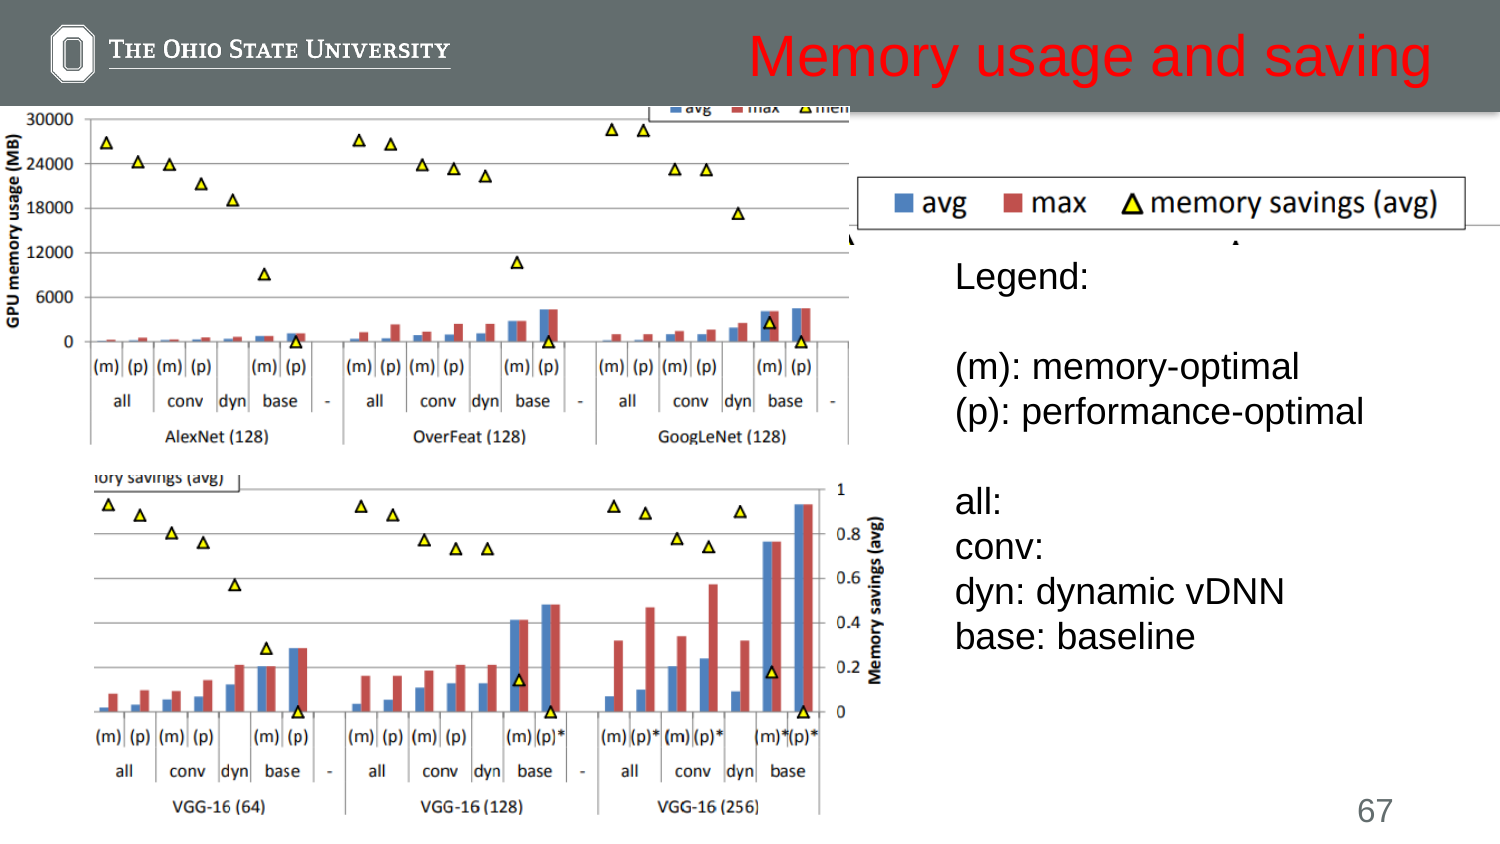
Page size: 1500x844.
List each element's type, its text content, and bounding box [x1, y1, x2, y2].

picture [93, 475, 895, 826]
picture [50, 24, 451, 83]
picture [849, 162, 1500, 245]
title Memory usage and saving [733, 11, 1484, 99]
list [0, 106, 851, 457]
